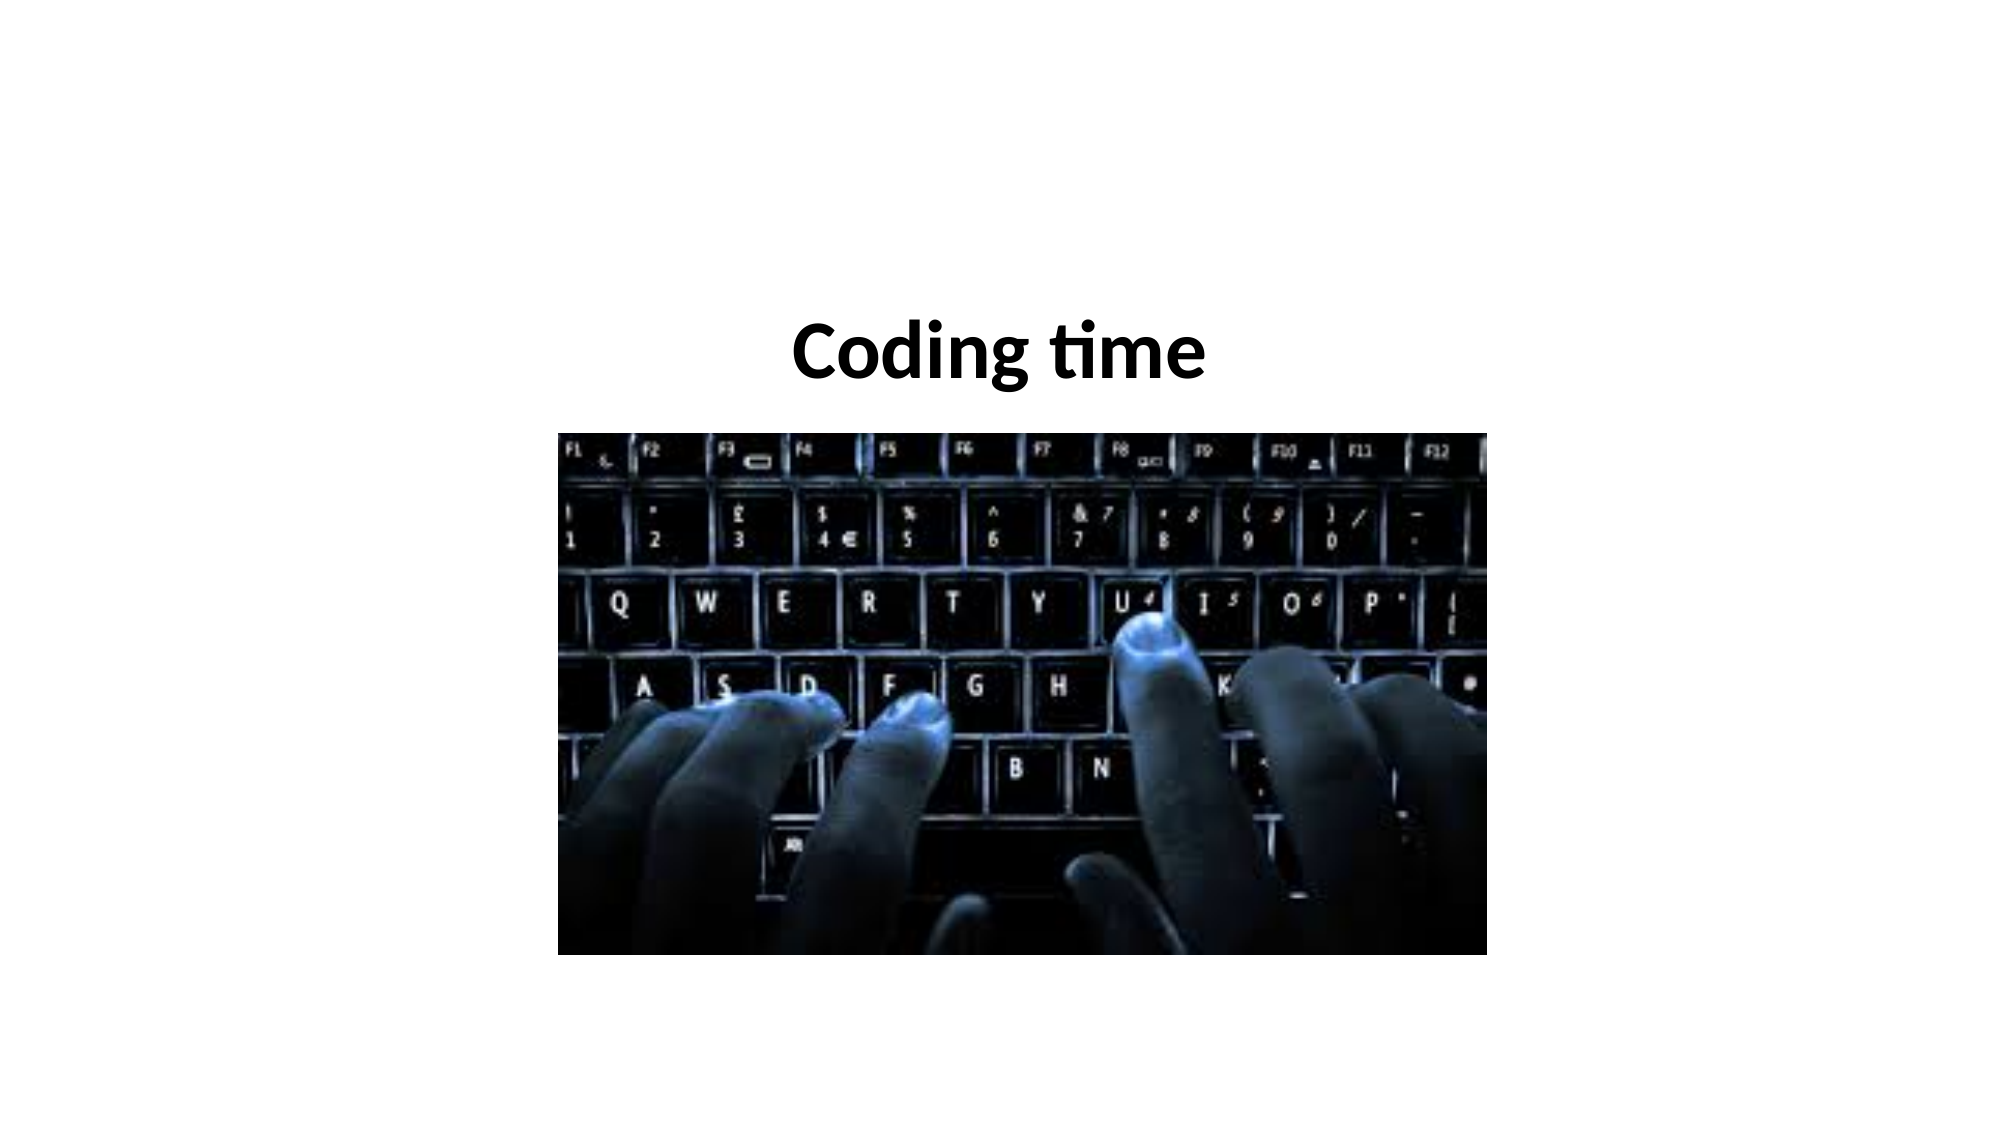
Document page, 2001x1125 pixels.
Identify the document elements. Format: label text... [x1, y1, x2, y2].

list Coding time [137, 299, 1863, 488]
picture [558, 433, 1487, 955]
